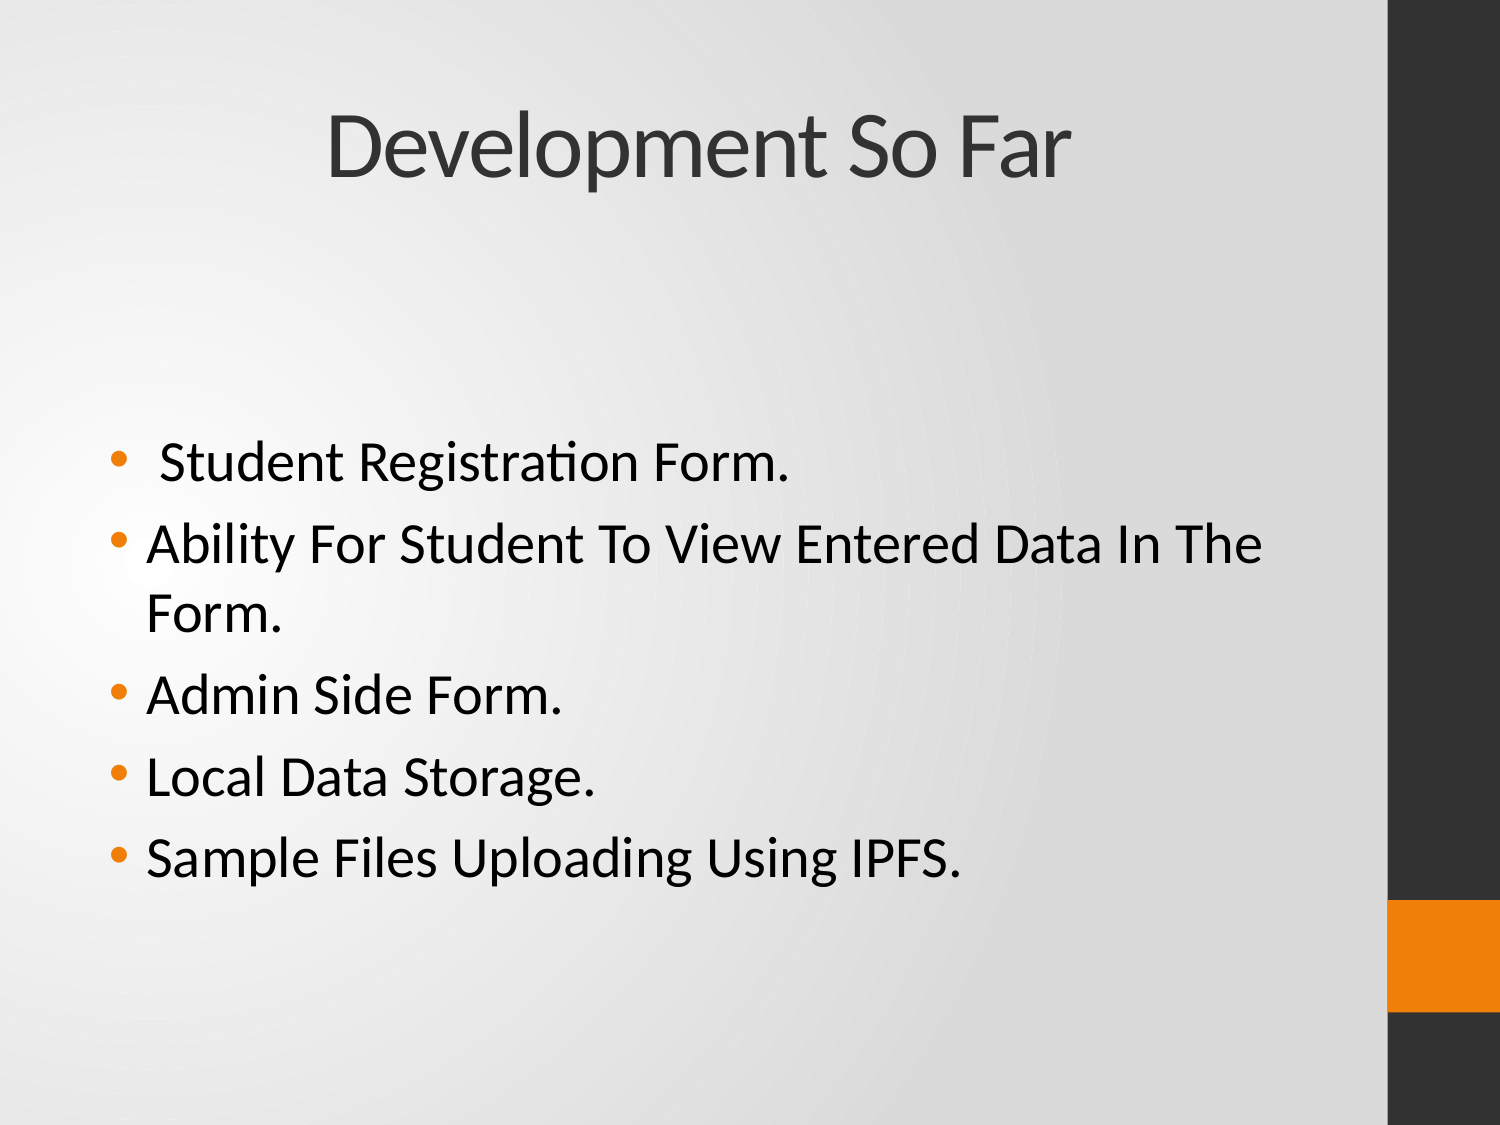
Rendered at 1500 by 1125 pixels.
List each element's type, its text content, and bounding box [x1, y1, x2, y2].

title Development So Far [75, 45, 1325, 233]
list Student Registration Form. Ability For Student To View Entered Data In The Form. Admin Side Form. Local Data Storage. Sample Files Uploading Using IPFS. [75, 262, 1325, 1050]
